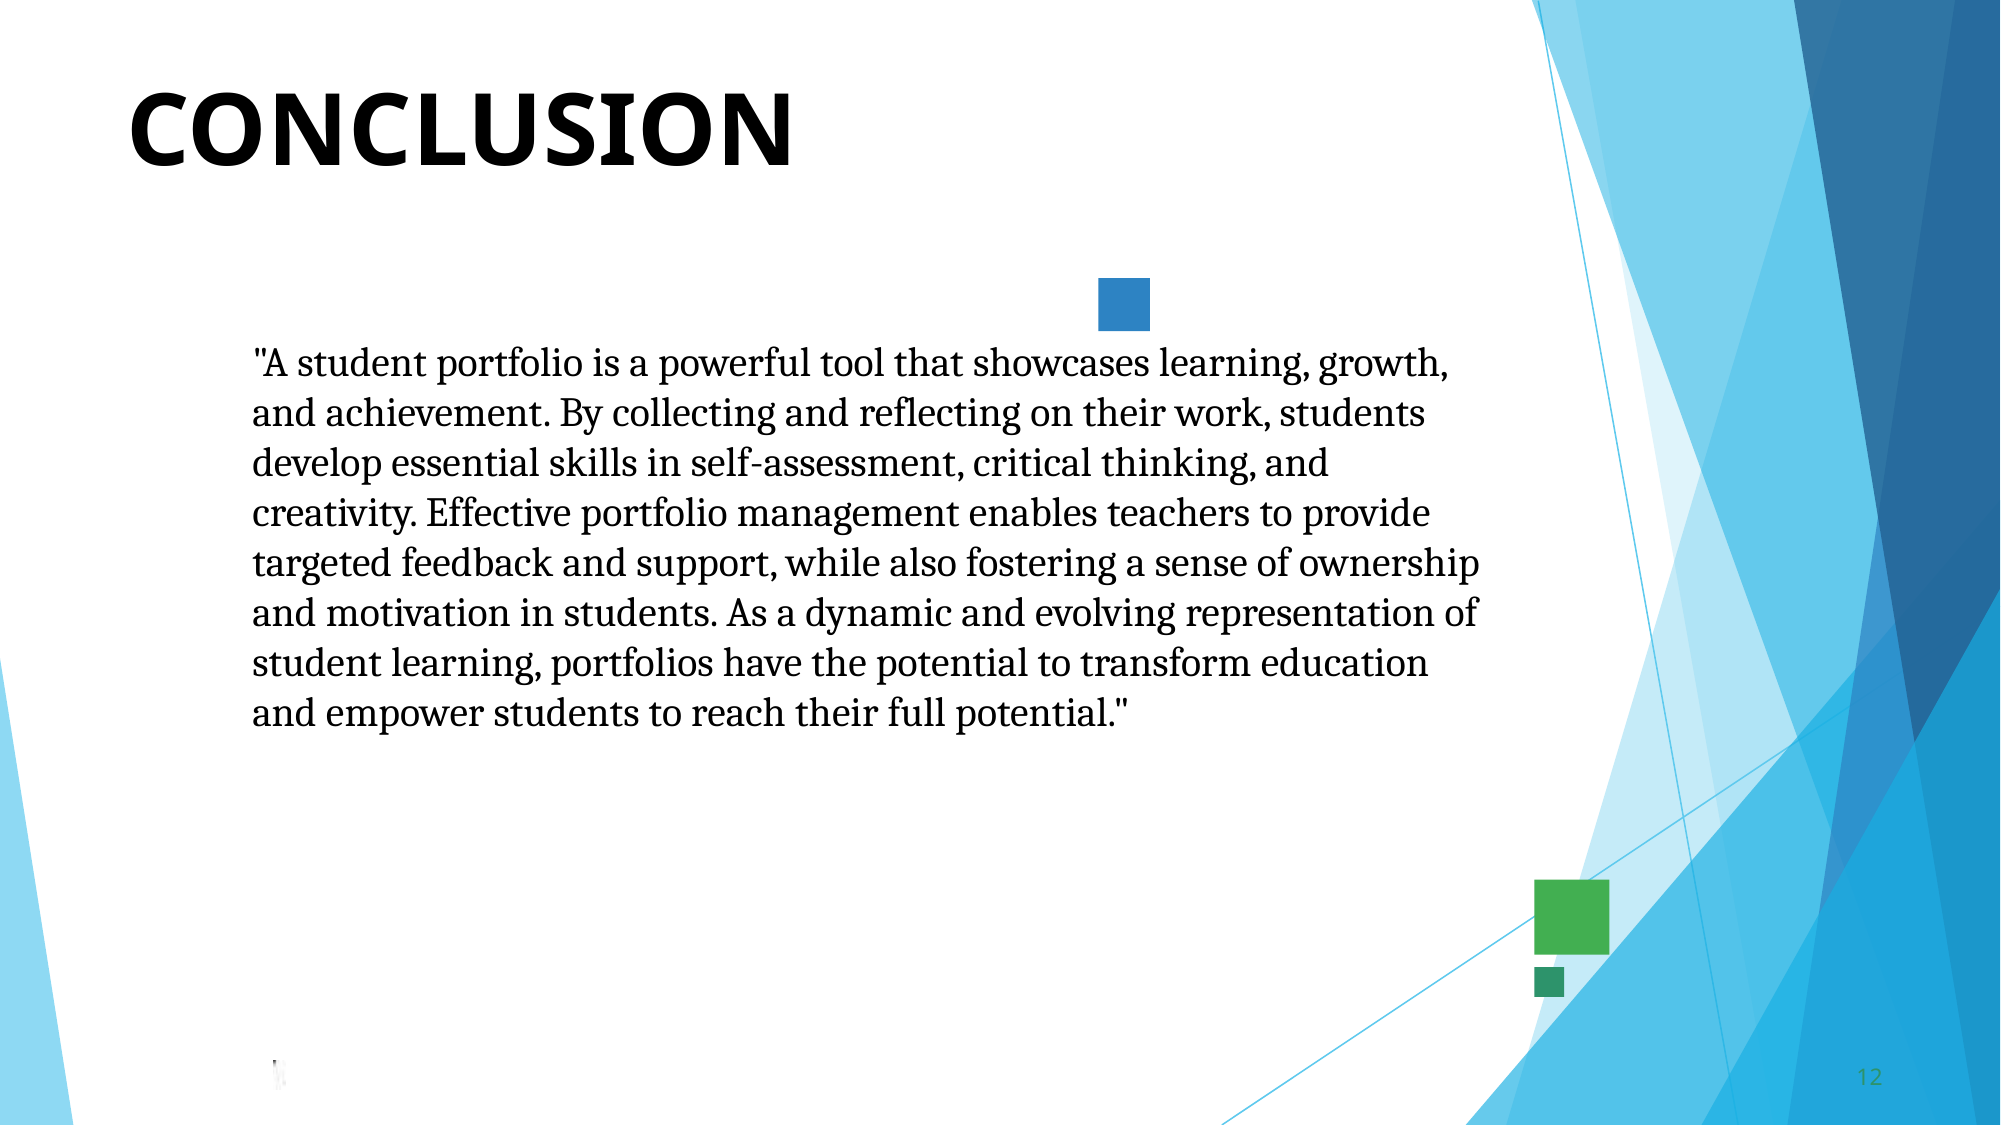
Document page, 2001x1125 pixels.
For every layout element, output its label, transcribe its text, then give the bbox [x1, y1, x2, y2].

title CONCLUSION [123, 63, 875, 254]
text_box [1534, 967, 1565, 997]
text_box [1534, 879, 1610, 955]
text_box 12 [1849, 1061, 1888, 1095]
text_box [1098, 278, 1150, 327]
picture [273, 1060, 287, 1091]
text_box "A student portfolio is a powerful tool that showcases learning, growth, and achievement. By collecting and reflecting on their work, students develop essential skills in self-assessment, critical thinking, and creativity. Effective portfolio management enables teachers to provide targeted feedback and support, while also fostering a sense of ownership and motivation in students. As a dynamic and evolving representation of student learning, portfolios have the potential to transform education and empower students to reach their full potential." [237, 327, 1500, 743]
